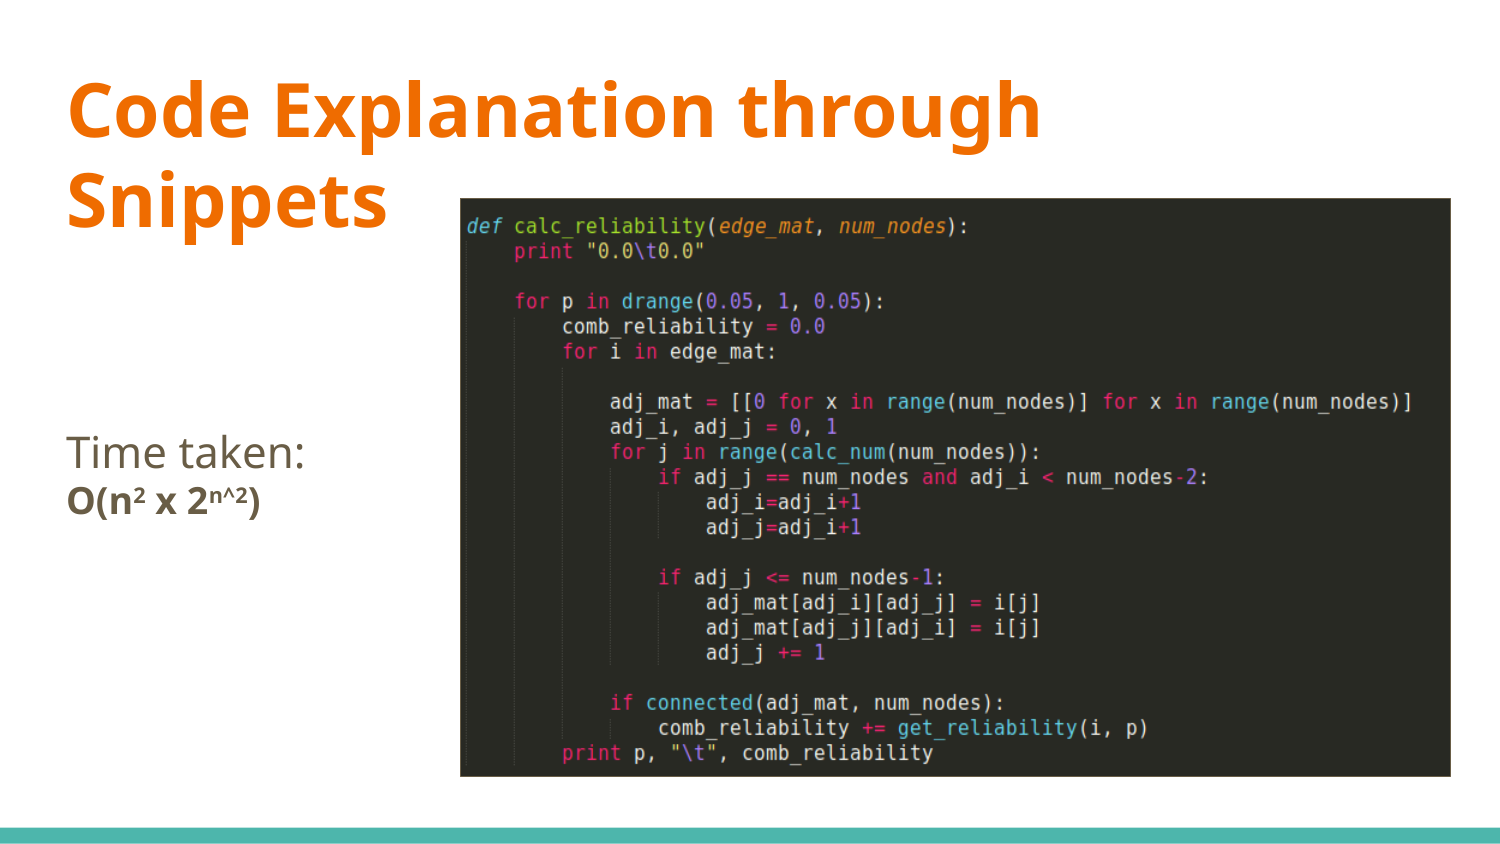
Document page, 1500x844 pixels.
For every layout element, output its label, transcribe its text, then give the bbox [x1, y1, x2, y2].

picture [461, 198, 1451, 777]
list Time taken: O(n2 x 2n^2) [51, 357, 426, 759]
title Code Explanation through Snippets [51, 48, 1363, 164]
